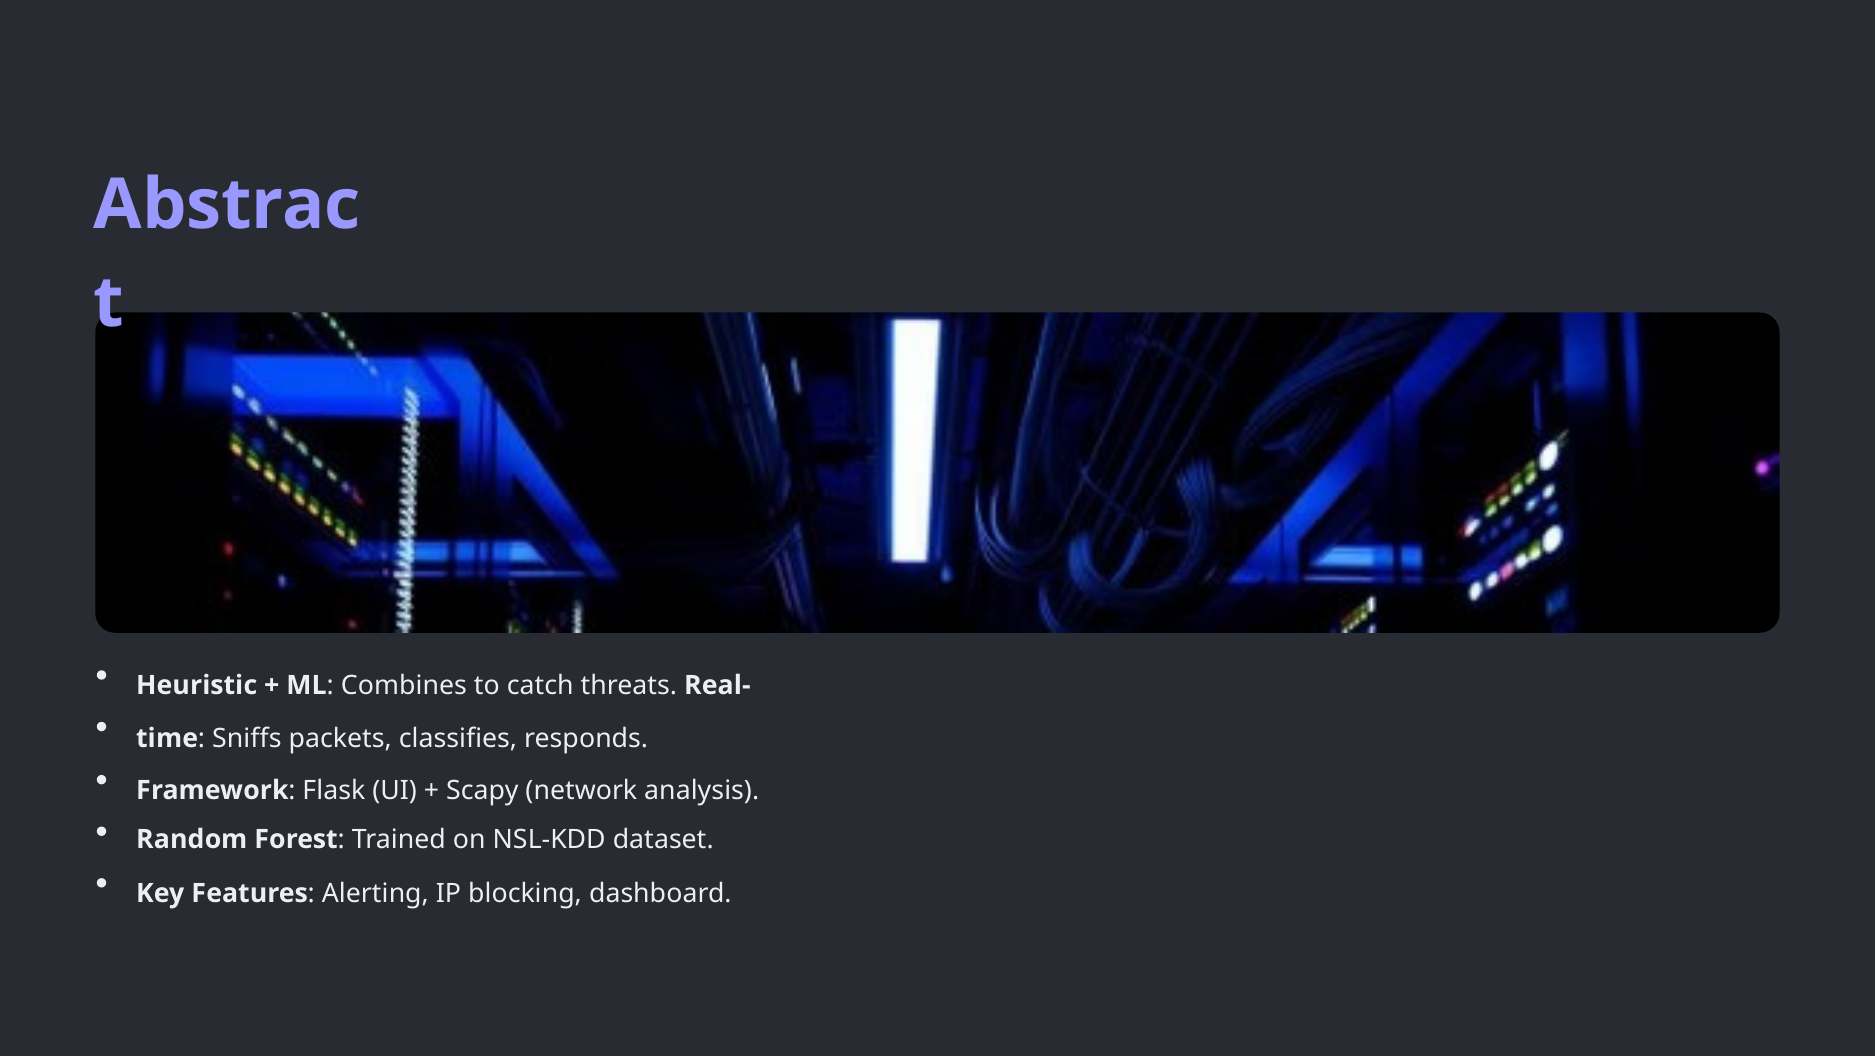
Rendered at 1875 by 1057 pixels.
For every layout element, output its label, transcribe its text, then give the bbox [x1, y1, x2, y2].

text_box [96, 877, 107, 888]
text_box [94, 312, 1780, 633]
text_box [96, 826, 107, 837]
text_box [96, 774, 107, 785]
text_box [96, 670, 107, 680]
text_box Abstract [93, 143, 377, 312]
text_box Heuristic + ML: Combines to catch threats. Real-time: Sniffs packets, classifies, responds. Framework: Flask (UI) + Scapy (network analysis). Random Forest: Trained on NSL-KDD dataset. Key Features: Alerting, IP blocking, dashboard. [136, 647, 806, 908]
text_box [96, 721, 107, 732]
